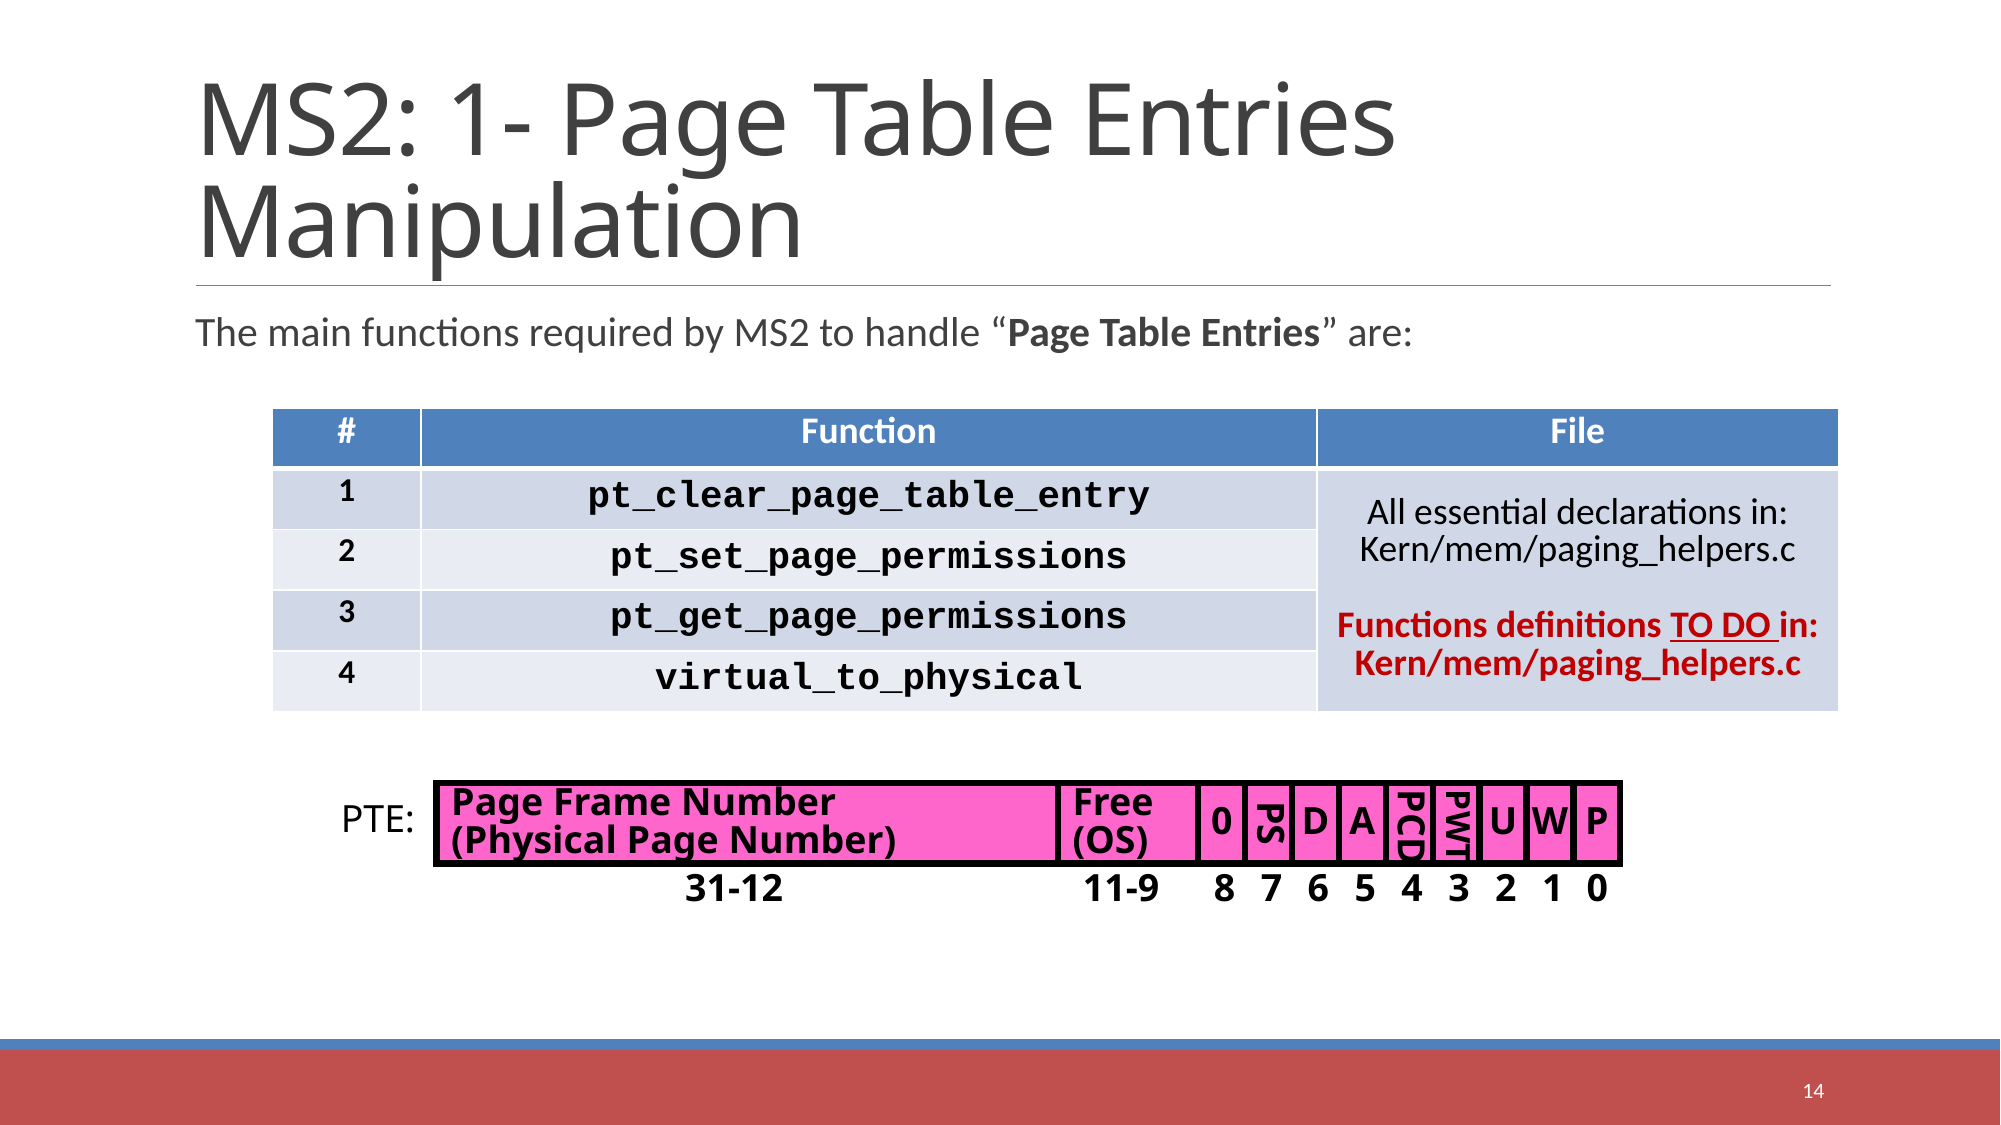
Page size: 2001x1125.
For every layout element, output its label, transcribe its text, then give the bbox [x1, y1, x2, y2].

slide_number 14 [1624, 1059, 1840, 1120]
list The main functions required by MS2 to handle “Page Table Entries” are: [180, 302, 1830, 963]
table_cell pt_get_page_permissions [422, 591, 1316, 650]
table_cell virtual_to_physical [422, 652, 1316, 711]
table_header Function [422, 409, 1316, 466]
table_cell 3 [273, 591, 420, 650]
table_cell 2 [273, 530, 420, 589]
table_cell pt_clear_page_table_entry [422, 471, 1316, 529]
title MS2: 1- Page Table Entries Manipulation [180, 47, 2000, 285]
table_header # [273, 409, 420, 466]
table_cell pt_set_page_permissions [422, 530, 1316, 589]
table_header File [1318, 409, 1838, 466]
table_cell 1 [273, 471, 420, 529]
table_cell All essential declarations in: Kern/mem/paging_helpers.c Functions definitions TO DO in: Kern/mem/paging_helpers.c [1318, 471, 1838, 711]
table_cell 4 [273, 652, 420, 711]
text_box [319, 782, 1625, 918]
